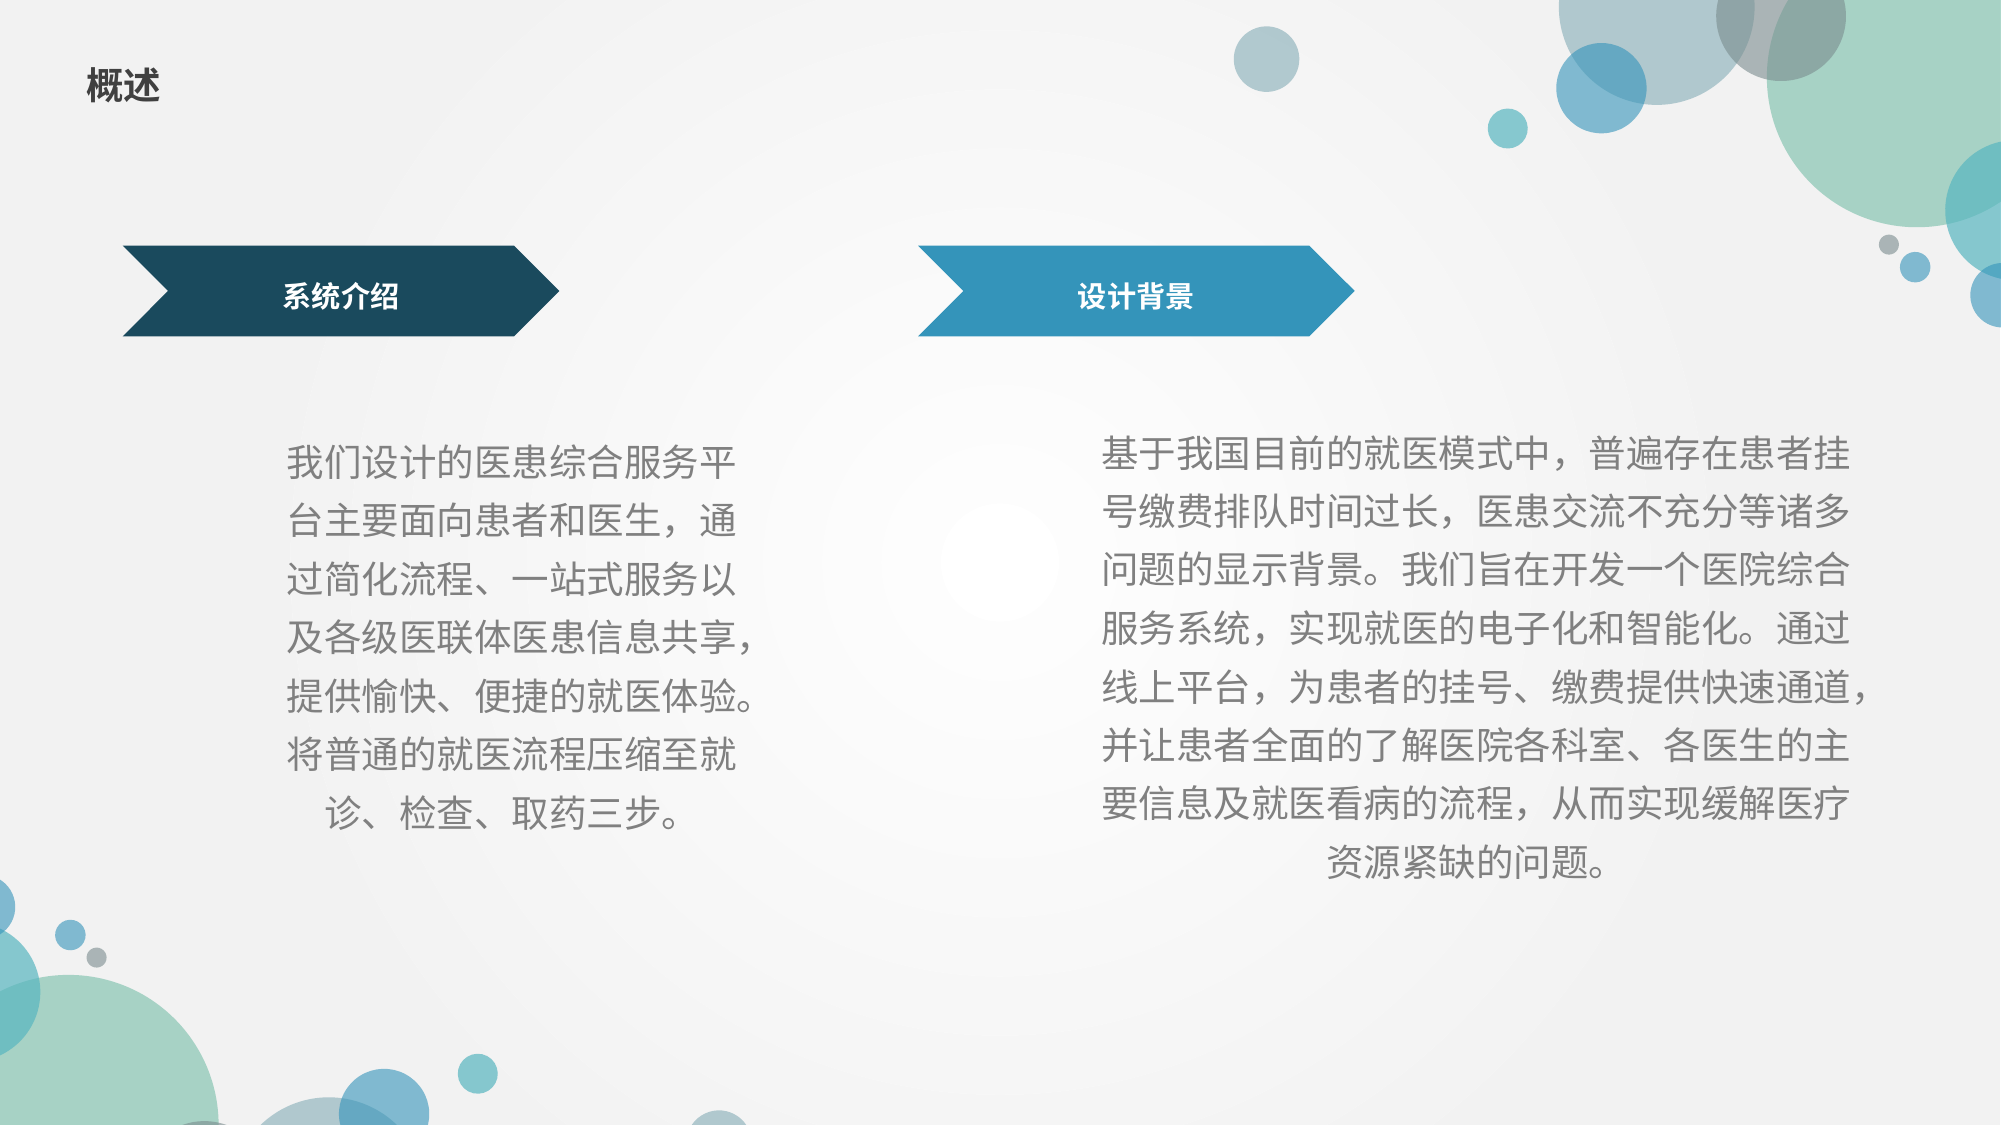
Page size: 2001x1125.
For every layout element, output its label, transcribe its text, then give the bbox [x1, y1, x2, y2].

text_box 我们设计的医患综合服务平台主要面向患者和医生，通过简化流程、一站式服务以及各级医联体医患信息共享，提供愉快、便捷的就医体验。将普通的就医流程压缩至就诊、检查、取药三步。 [258, 417, 766, 599]
text_box [958, 386, 1388, 568]
text_box 基于我国目前的就医模式中，普遍存在患者挂号缴费排队时间过长，医患交流不充分等诸多问题的显示背景。我们旨在开发一个医院综合服务系统，实现就医的电子化和智能化。通过线上平台，为患者的挂号、缴费提供快速通道，并让患者全面的了解医院各科室、各医生的主要信息及就医看病的流程，从而实现缓解医疗资源紧缺的问题。 [1077, 408, 1875, 590]
text_box 系统介绍 [120, 244, 561, 338]
list 概述 [71, 41, 630, 108]
text_box 设计背景 [915, 244, 1357, 338]
